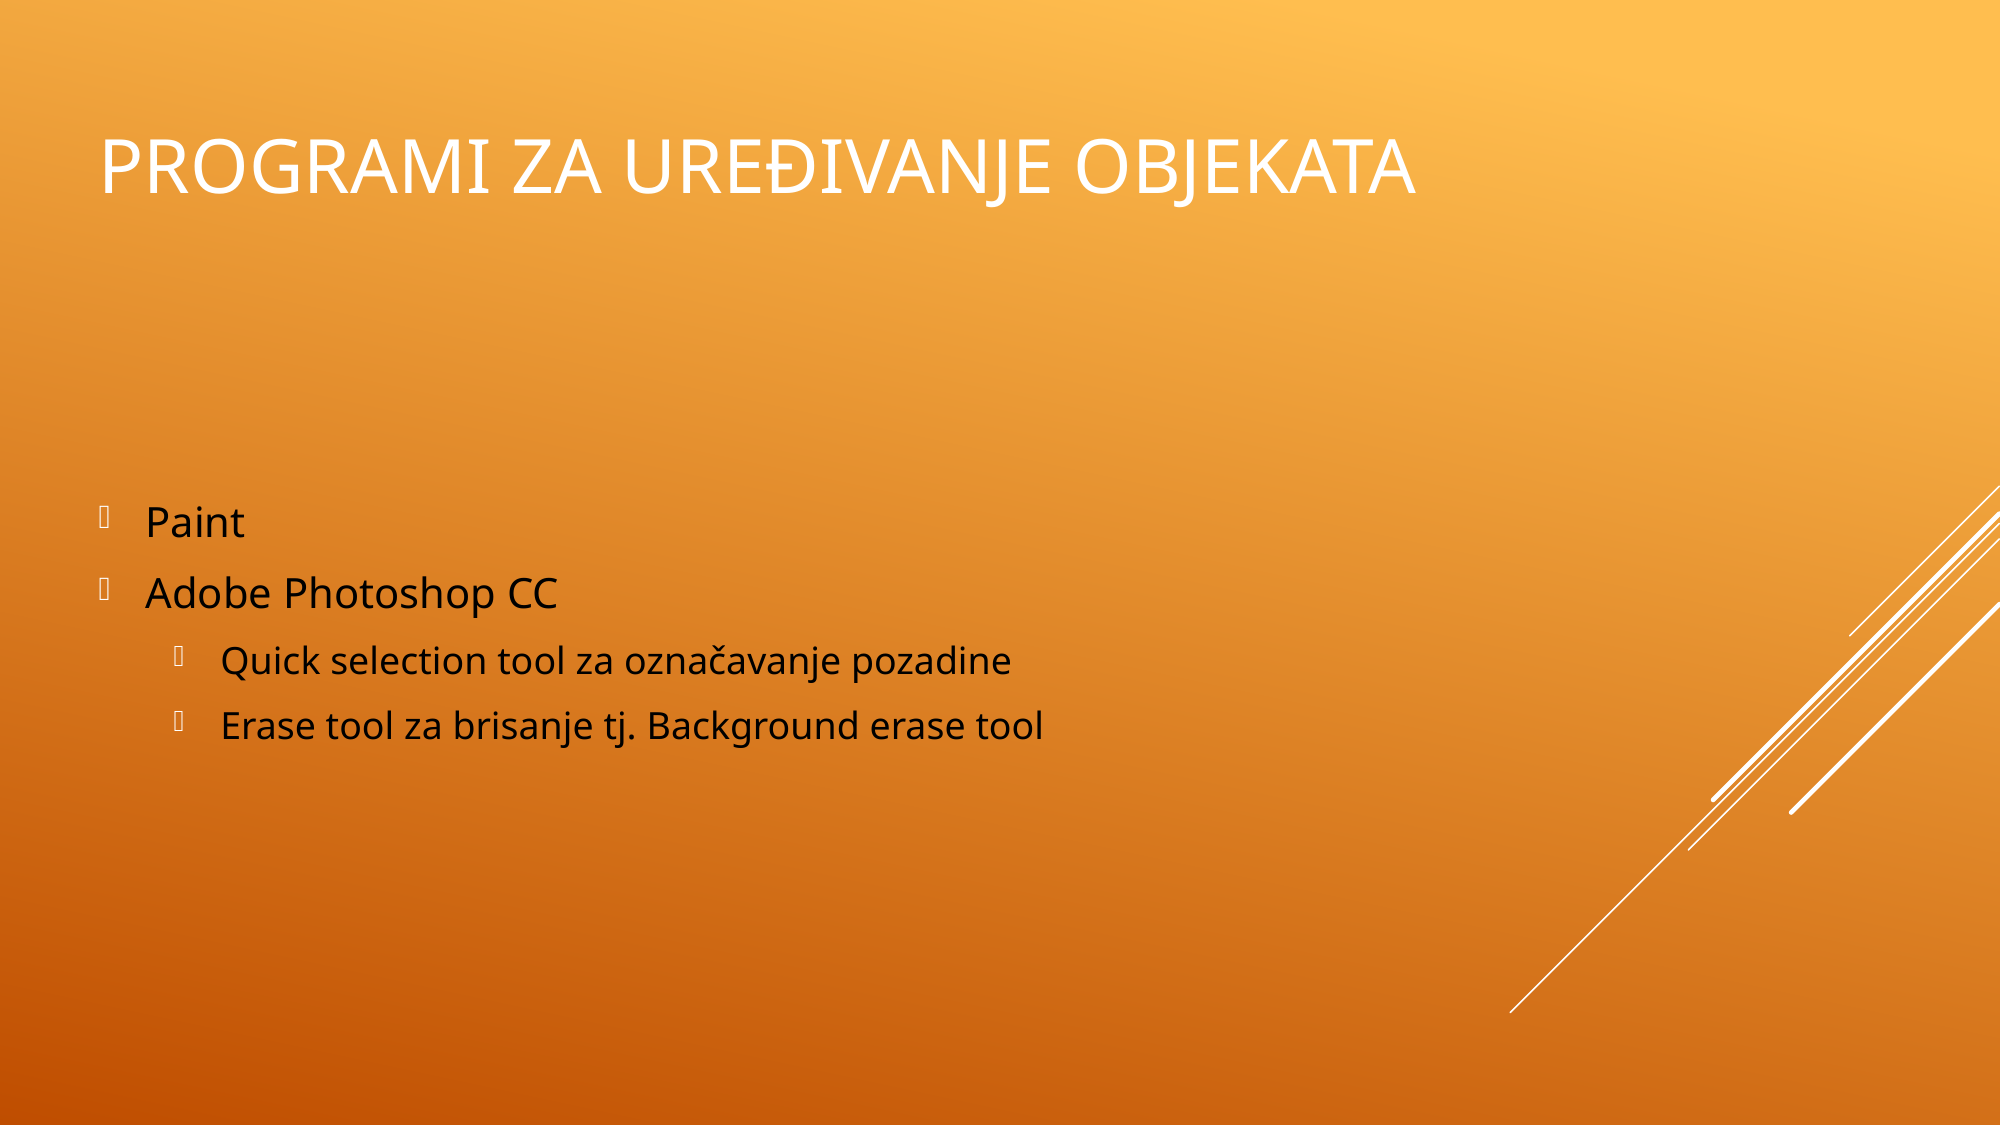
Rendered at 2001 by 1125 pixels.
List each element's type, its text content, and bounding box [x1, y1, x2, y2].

list Paint Adobe Photoshop CC Quick selection tool za označavanje pozadine Erase tool za brisanje tj. Background erase tool [83, 244, 1580, 999]
title Programi za uređivanje objekata [83, 40, 1663, 288]
